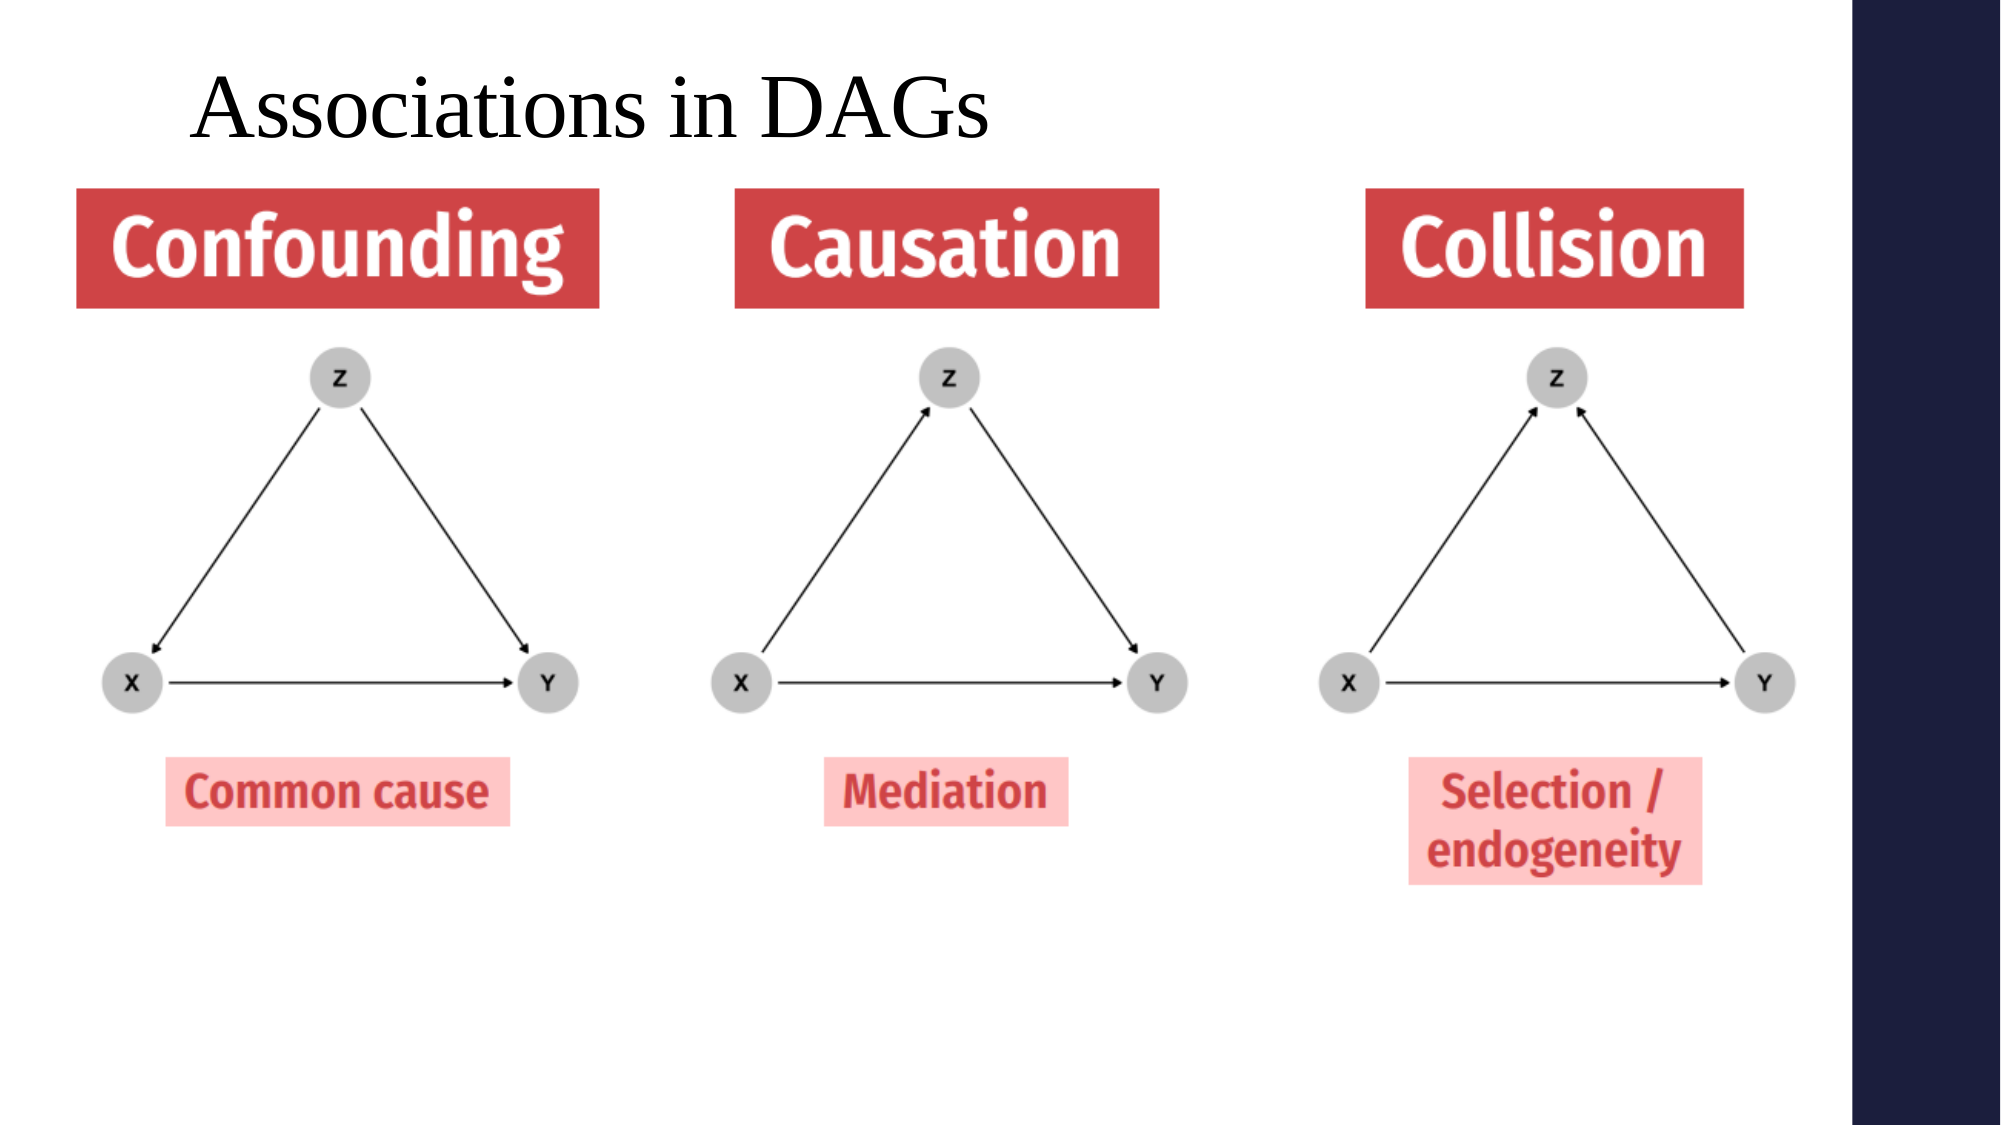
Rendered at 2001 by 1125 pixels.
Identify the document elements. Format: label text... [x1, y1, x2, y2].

picture [51, 164, 1835, 913]
title Associations in DAGs [174, 50, 1325, 160]
